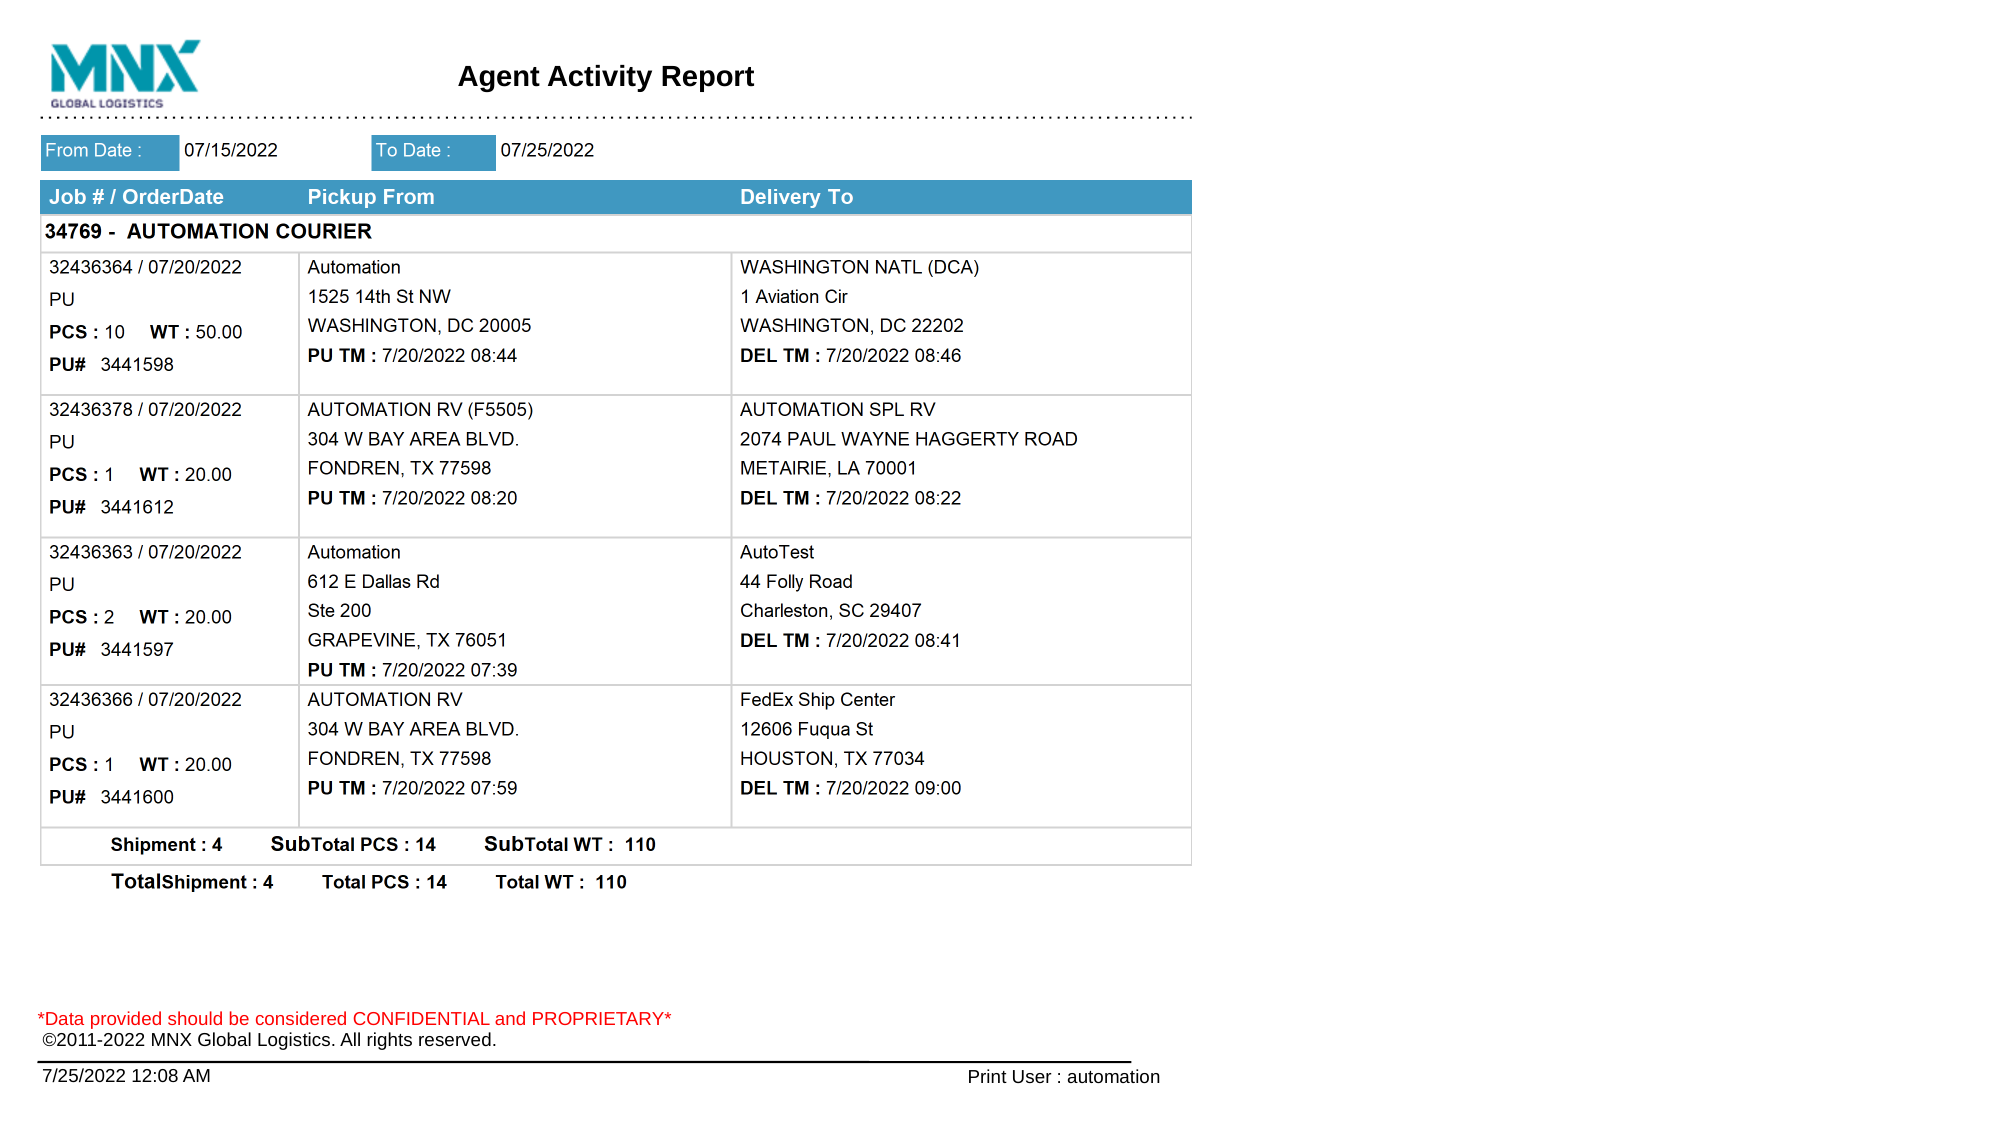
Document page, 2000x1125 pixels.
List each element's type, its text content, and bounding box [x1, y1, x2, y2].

text_box Agent Activity Report [359, 53, 854, 96]
text_box *Data provided should be considered CONFIDENTIAL and PROPRIETARY* [37, 1006, 1051, 1027]
picture [40, 134, 660, 171]
text_box ©2011-2022 MNX Global Logistics. All rights reserved. [37, 1027, 1051, 1049]
text_box Print User : automation [775, 1064, 1161, 1088]
picture [37, 37, 248, 110]
text_box 7/25/2022 12:08 AM [42, 1063, 341, 1088]
picture [40, 180, 1192, 906]
